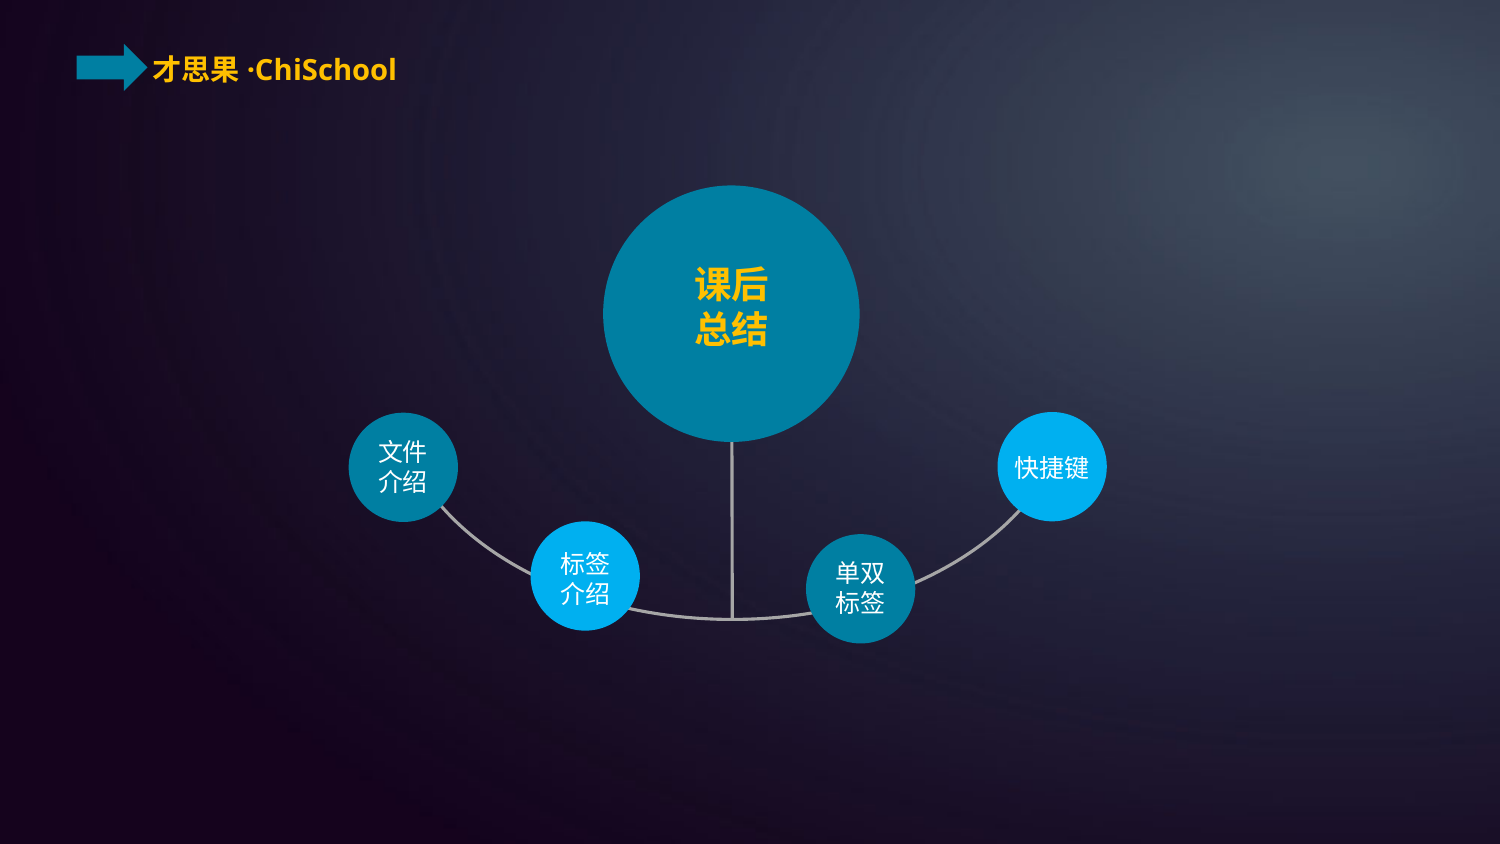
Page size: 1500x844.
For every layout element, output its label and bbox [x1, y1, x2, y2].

text_box [805, 533, 916, 644]
text_box [997, 411, 1108, 522]
text_box [530, 521, 641, 631]
text_box [348, 412, 459, 523]
text_box [737, 470, 1004, 622]
picture [0, 0, 1500, 844]
text_box [459, 470, 727, 622]
text_box [602, 185, 860, 443]
